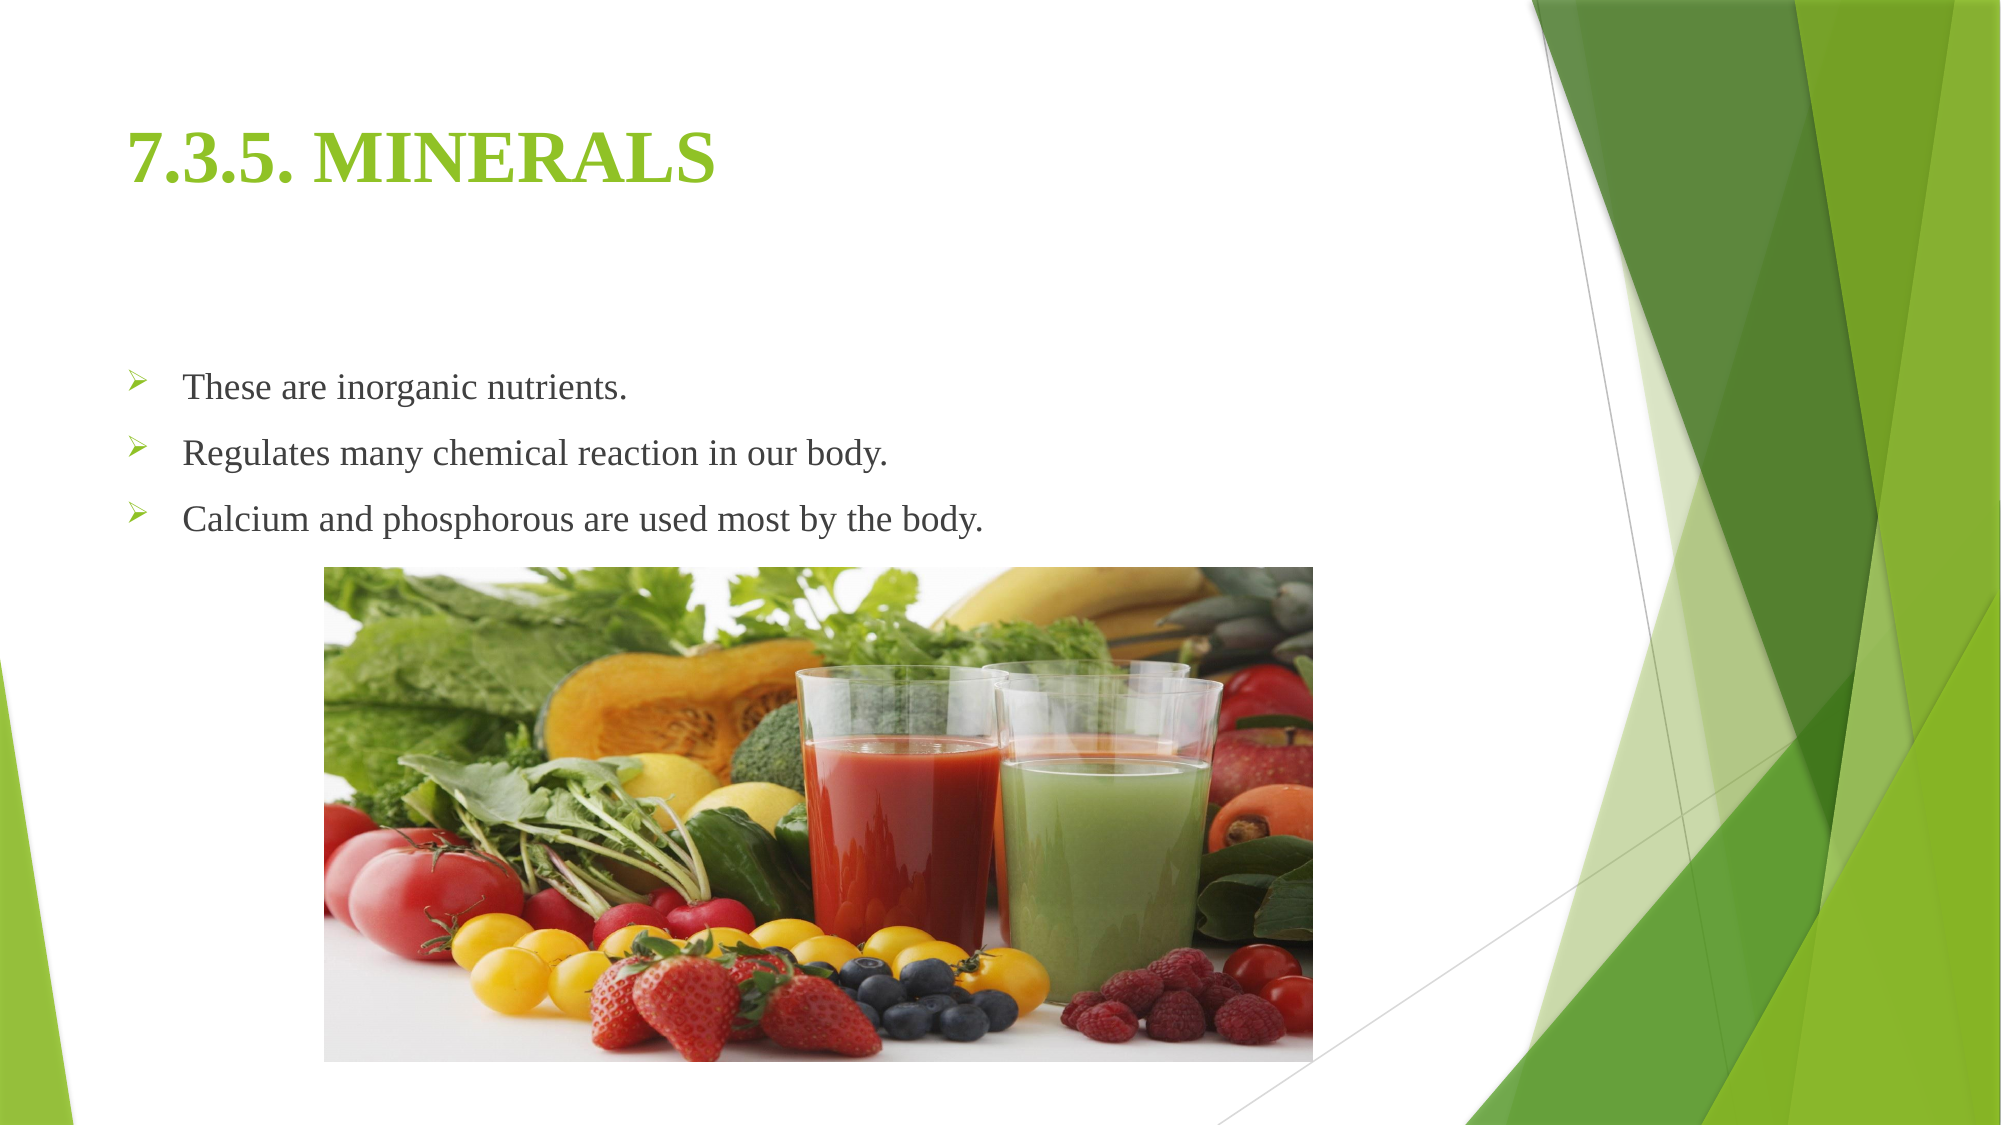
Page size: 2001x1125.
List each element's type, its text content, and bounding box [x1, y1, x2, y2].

title 7.3.5. MINERALS [111, 99, 1522, 317]
picture [323, 567, 1313, 1063]
list These are inorganic nutrients. Regulates many chemical reaction in our body. Calcium and phosphorous are used most by the body. [111, 354, 1522, 992]
